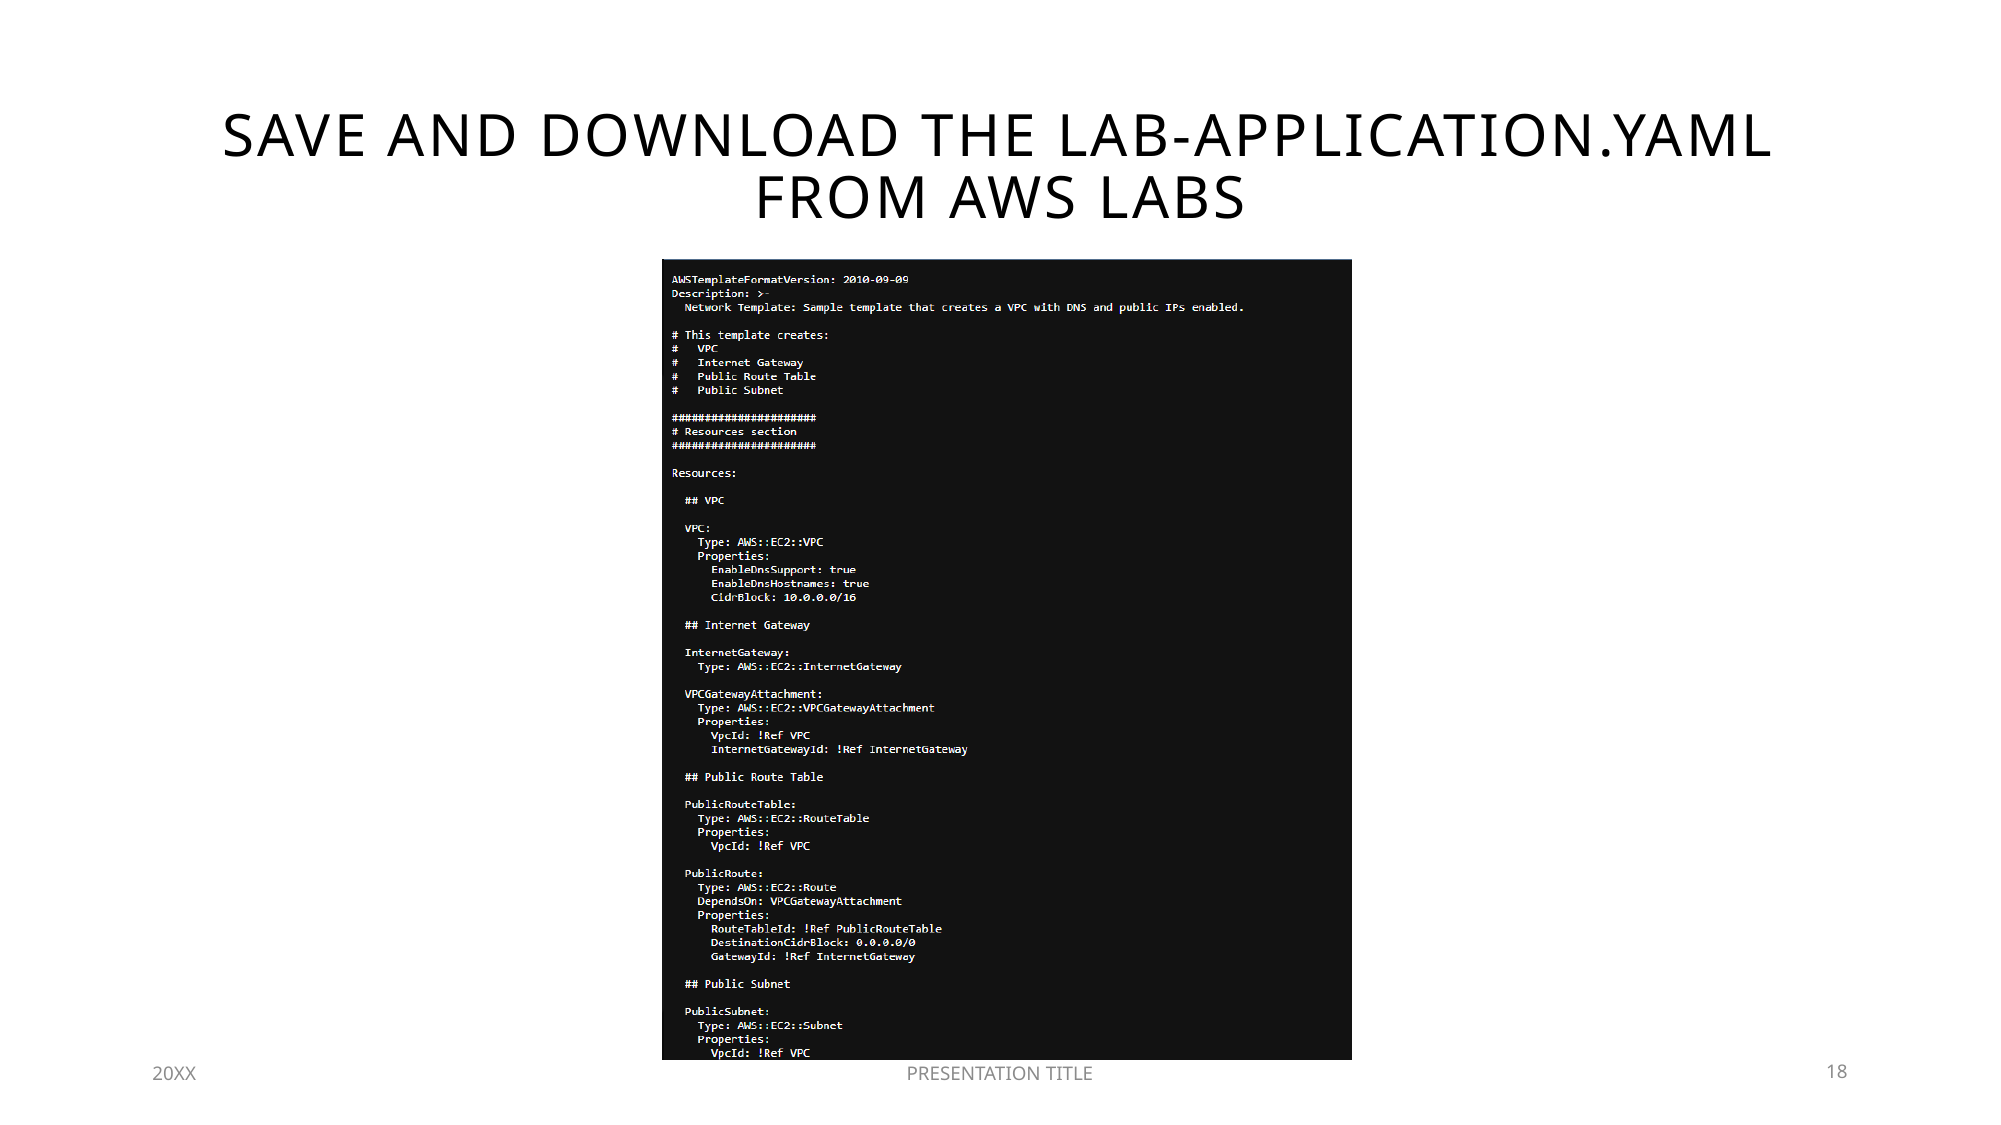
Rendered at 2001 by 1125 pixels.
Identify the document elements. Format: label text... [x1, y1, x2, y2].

slide_number 18 [1412, 1042, 1863, 1103]
slide_number 20XX [137, 1042, 588, 1103]
picture [662, 259, 1352, 1061]
title Save and download the lab-application.yaml from aws labs [137, 59, 1863, 278]
footer PRESENTATION TITLE [662, 1061, 1338, 1103]
